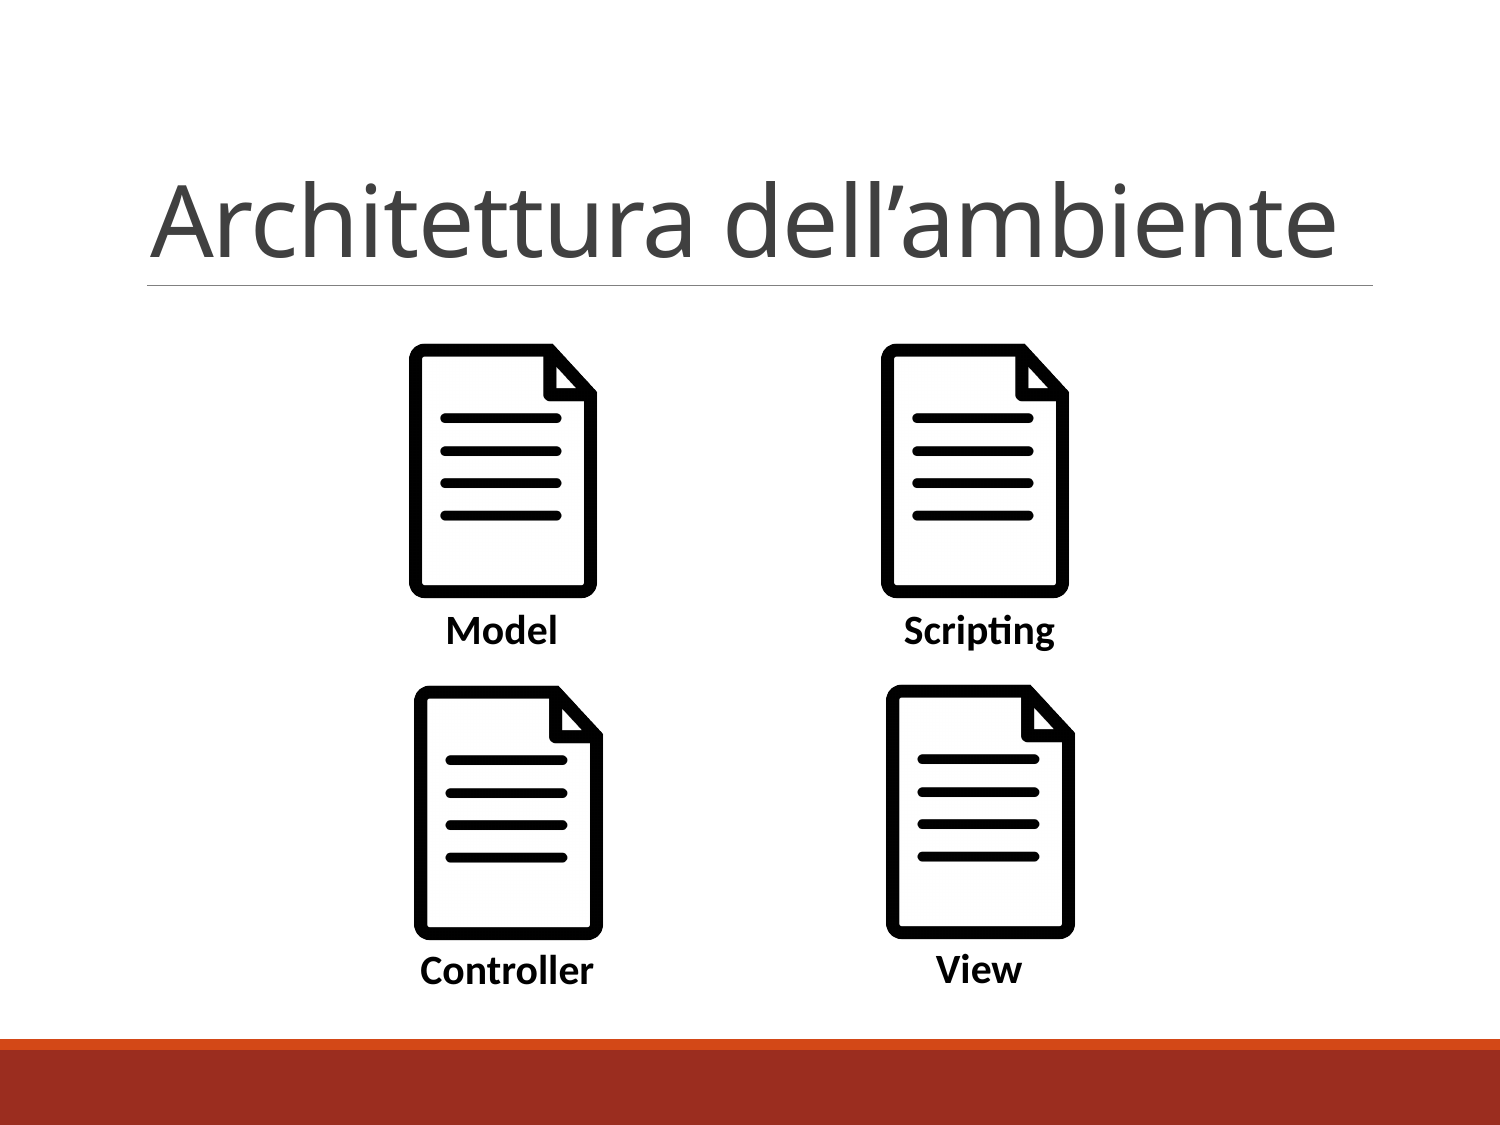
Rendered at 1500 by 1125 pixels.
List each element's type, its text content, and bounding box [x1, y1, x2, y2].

text_box View [921, 960, 1038, 1000]
title Architettura dell’ambiente [135, 47, 1373, 285]
picture [874, 334, 1073, 611]
text_box Controller [405, 955, 610, 1001]
picture [880, 676, 1079, 953]
picture [408, 676, 607, 953]
text_box Scripting [888, 620, 1070, 660]
picture [402, 334, 602, 611]
text_box Model [430, 620, 574, 660]
